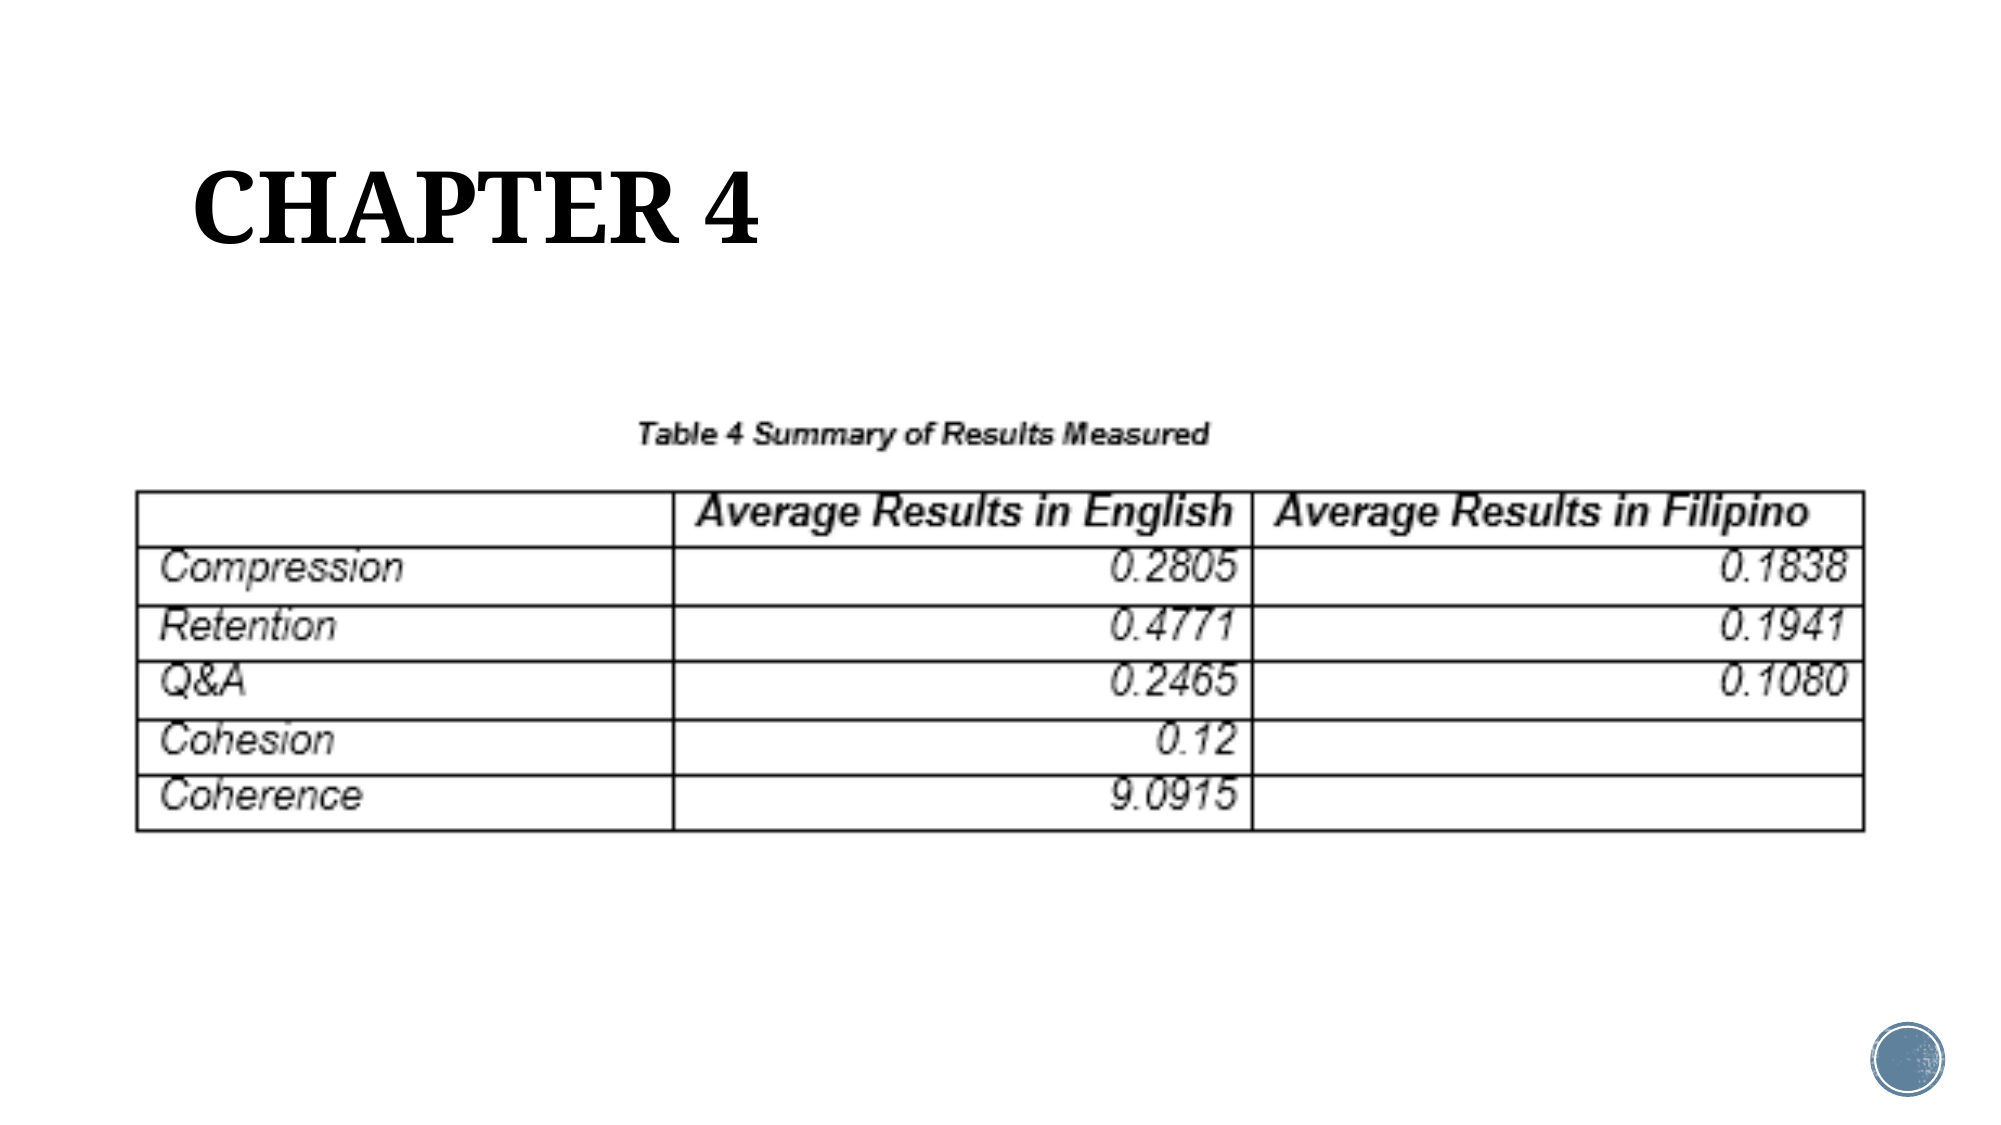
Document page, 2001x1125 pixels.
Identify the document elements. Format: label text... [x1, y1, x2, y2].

title CHAPTER 4 [175, 79, 1826, 335]
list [72, 337, 1910, 913]
